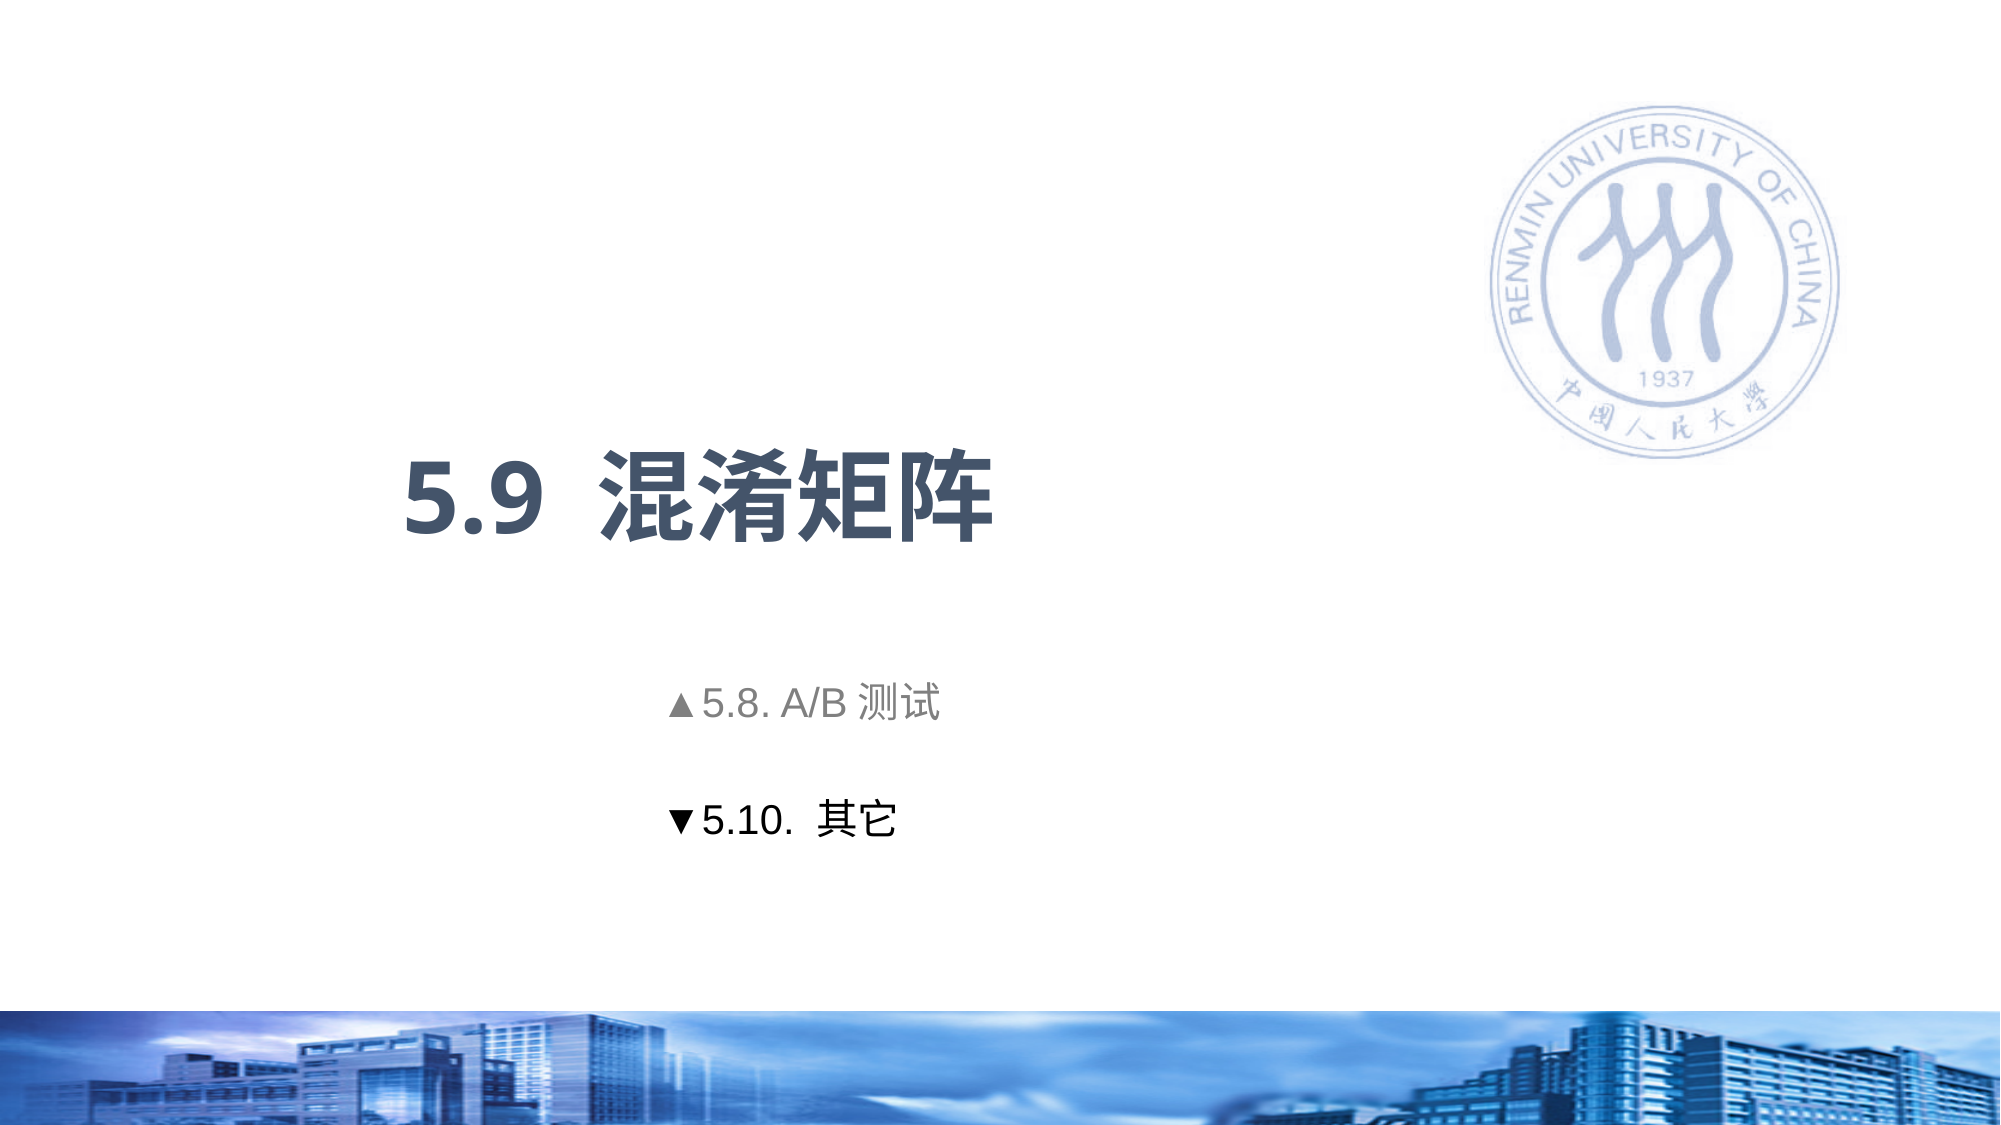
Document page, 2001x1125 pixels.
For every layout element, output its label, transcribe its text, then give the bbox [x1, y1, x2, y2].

picture [0, 1011, 2000, 1125]
title 5.9 混淆矩阵 [149, 399, 1249, 588]
subtitle ▲5.8. A/B测试 ▼5.10. 其它 [645, 668, 1355, 957]
